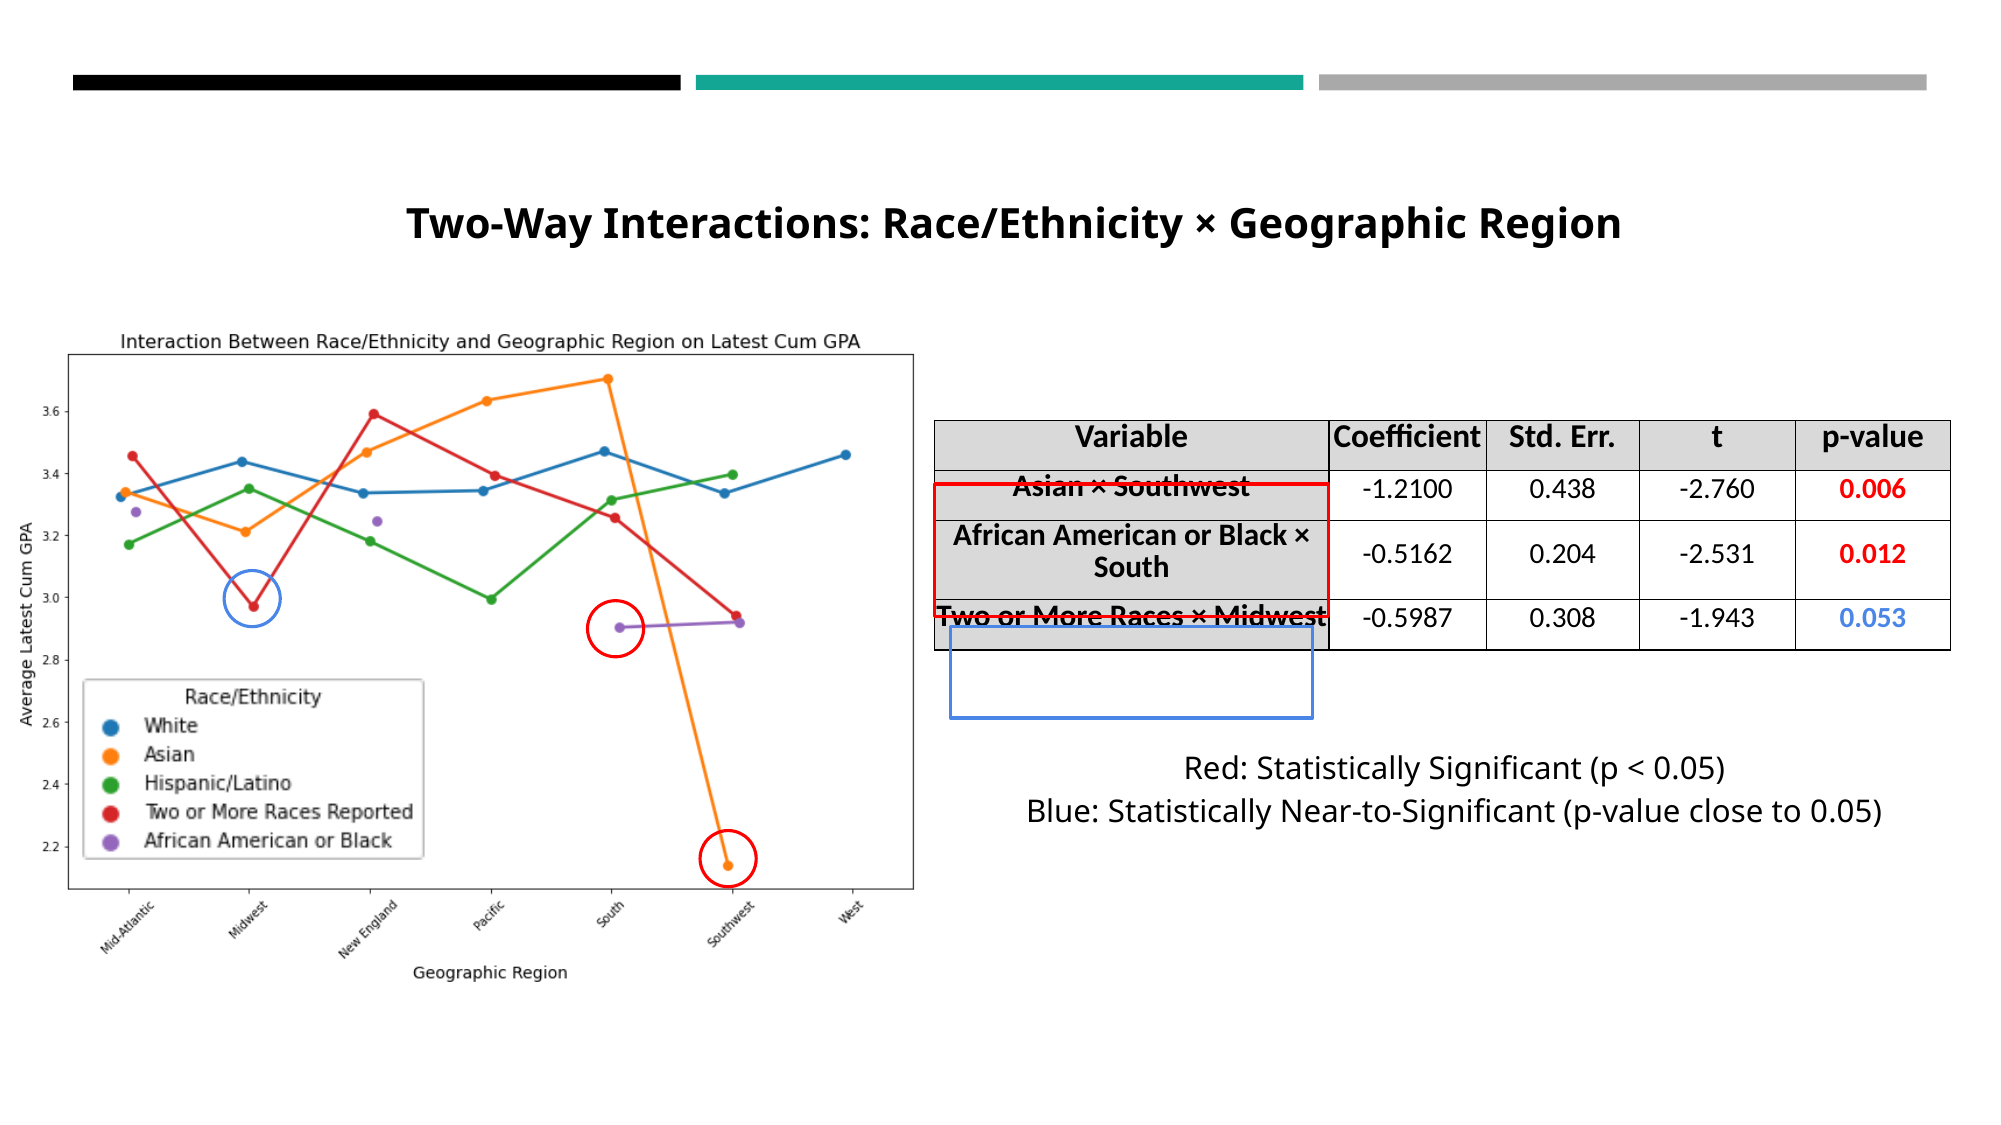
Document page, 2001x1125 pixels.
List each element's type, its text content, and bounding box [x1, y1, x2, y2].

table_cell 0.006 [1796, 471, 1950, 520]
table_cell 0.204 [1487, 521, 1639, 599]
table_cell -0.5987 [1330, 600, 1486, 649]
table_header t [1640, 421, 1795, 470]
table_cell -0.5162 [1330, 521, 1486, 599]
text_box [950, 626, 1313, 719]
table_header Variable [935, 421, 1328, 470]
table_cell 0.308 [1487, 600, 1639, 649]
table_header Std. Err. [1487, 421, 1639, 470]
text_box Red: Statistically Significant (p < 0.05) Blue: Statistically Near-to-Significant (p-value close to 0.05) [926, 728, 1988, 831]
table_cell -1.943 [1640, 600, 1795, 649]
table_header Coefficient [1330, 421, 1486, 470]
table_cell -2.531 [1640, 521, 1795, 599]
table_cell 0.012 [1796, 521, 1950, 599]
table_cell -1.2100 [1330, 471, 1486, 520]
table_cell Asian × Southwest [935, 471, 1328, 484]
table_cell -2.760 [1640, 471, 1795, 520]
table_header p-value [1796, 421, 1950, 470]
table_cell 0.053 [1796, 600, 1950, 649]
table_cell Two or More Races × Midwest [935, 617, 1328, 649]
table_cell 0.438 [1487, 471, 1639, 520]
text_box Two-Way Interactions: Race/Ethnicity × Geographic Region [302, 174, 1728, 277]
text_box [934, 484, 1329, 617]
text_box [12, 326, 923, 989]
